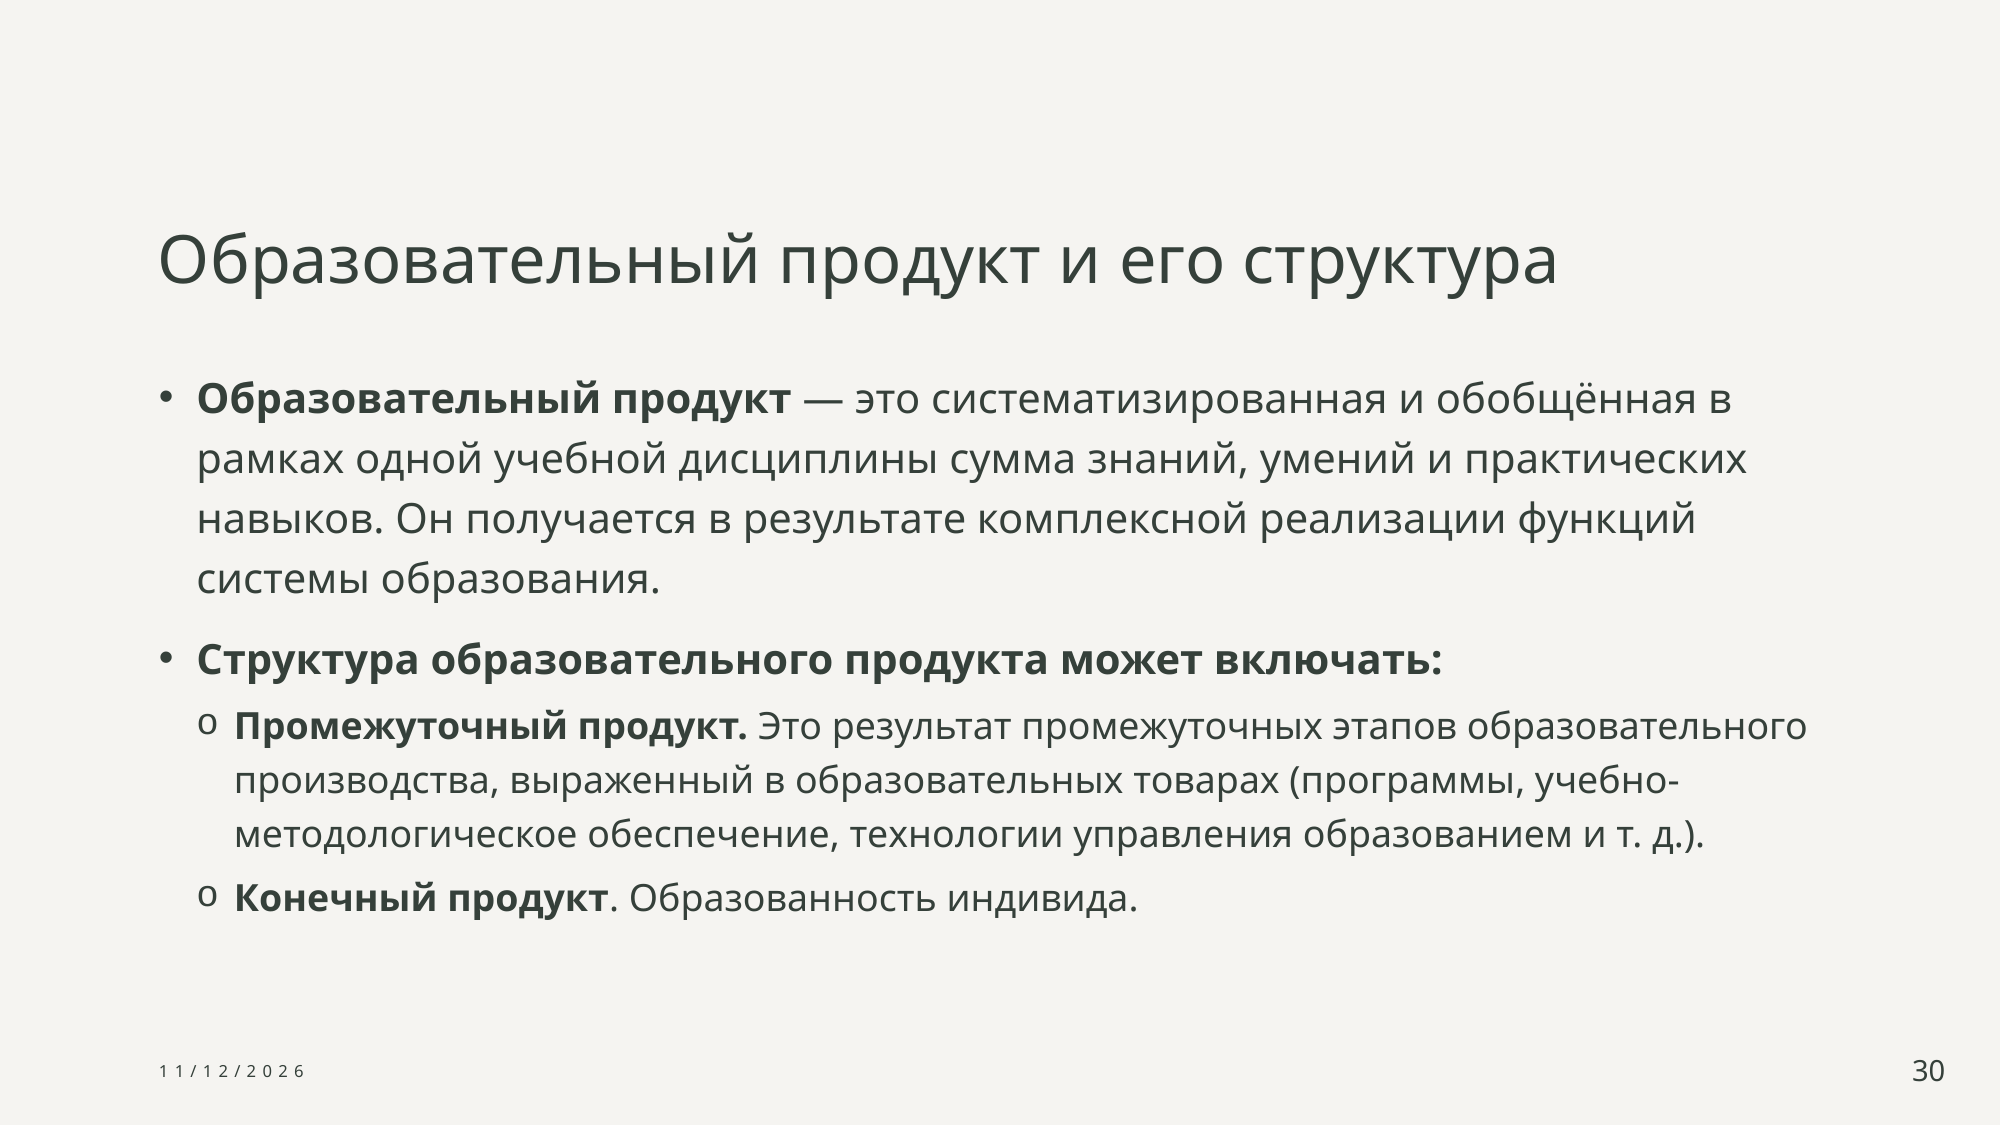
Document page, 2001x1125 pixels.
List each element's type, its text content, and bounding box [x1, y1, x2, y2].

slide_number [143, 1042, 594, 1103]
slide_number 30 [1875, 1042, 1961, 1103]
title Образовательный продукт и его структура [142, 96, 1858, 305]
list Образовательный продукт — это систематизированная и обобщённая в рамках одной учебной дисциплины сумма знаний, умений и практических навыков. Он получается в результате комплексной реализации функций системы образования. Структура образовательного продукта может включать: Промежуточный продукт. Это результат промежуточных этапов образовательного производства, выраженный в образовательных товарах (программы, учебно-методологическое обеспечение, технологии управления образованием и т. д.). Конечный продукт. Образованность индивида. [143, 353, 1857, 995]
